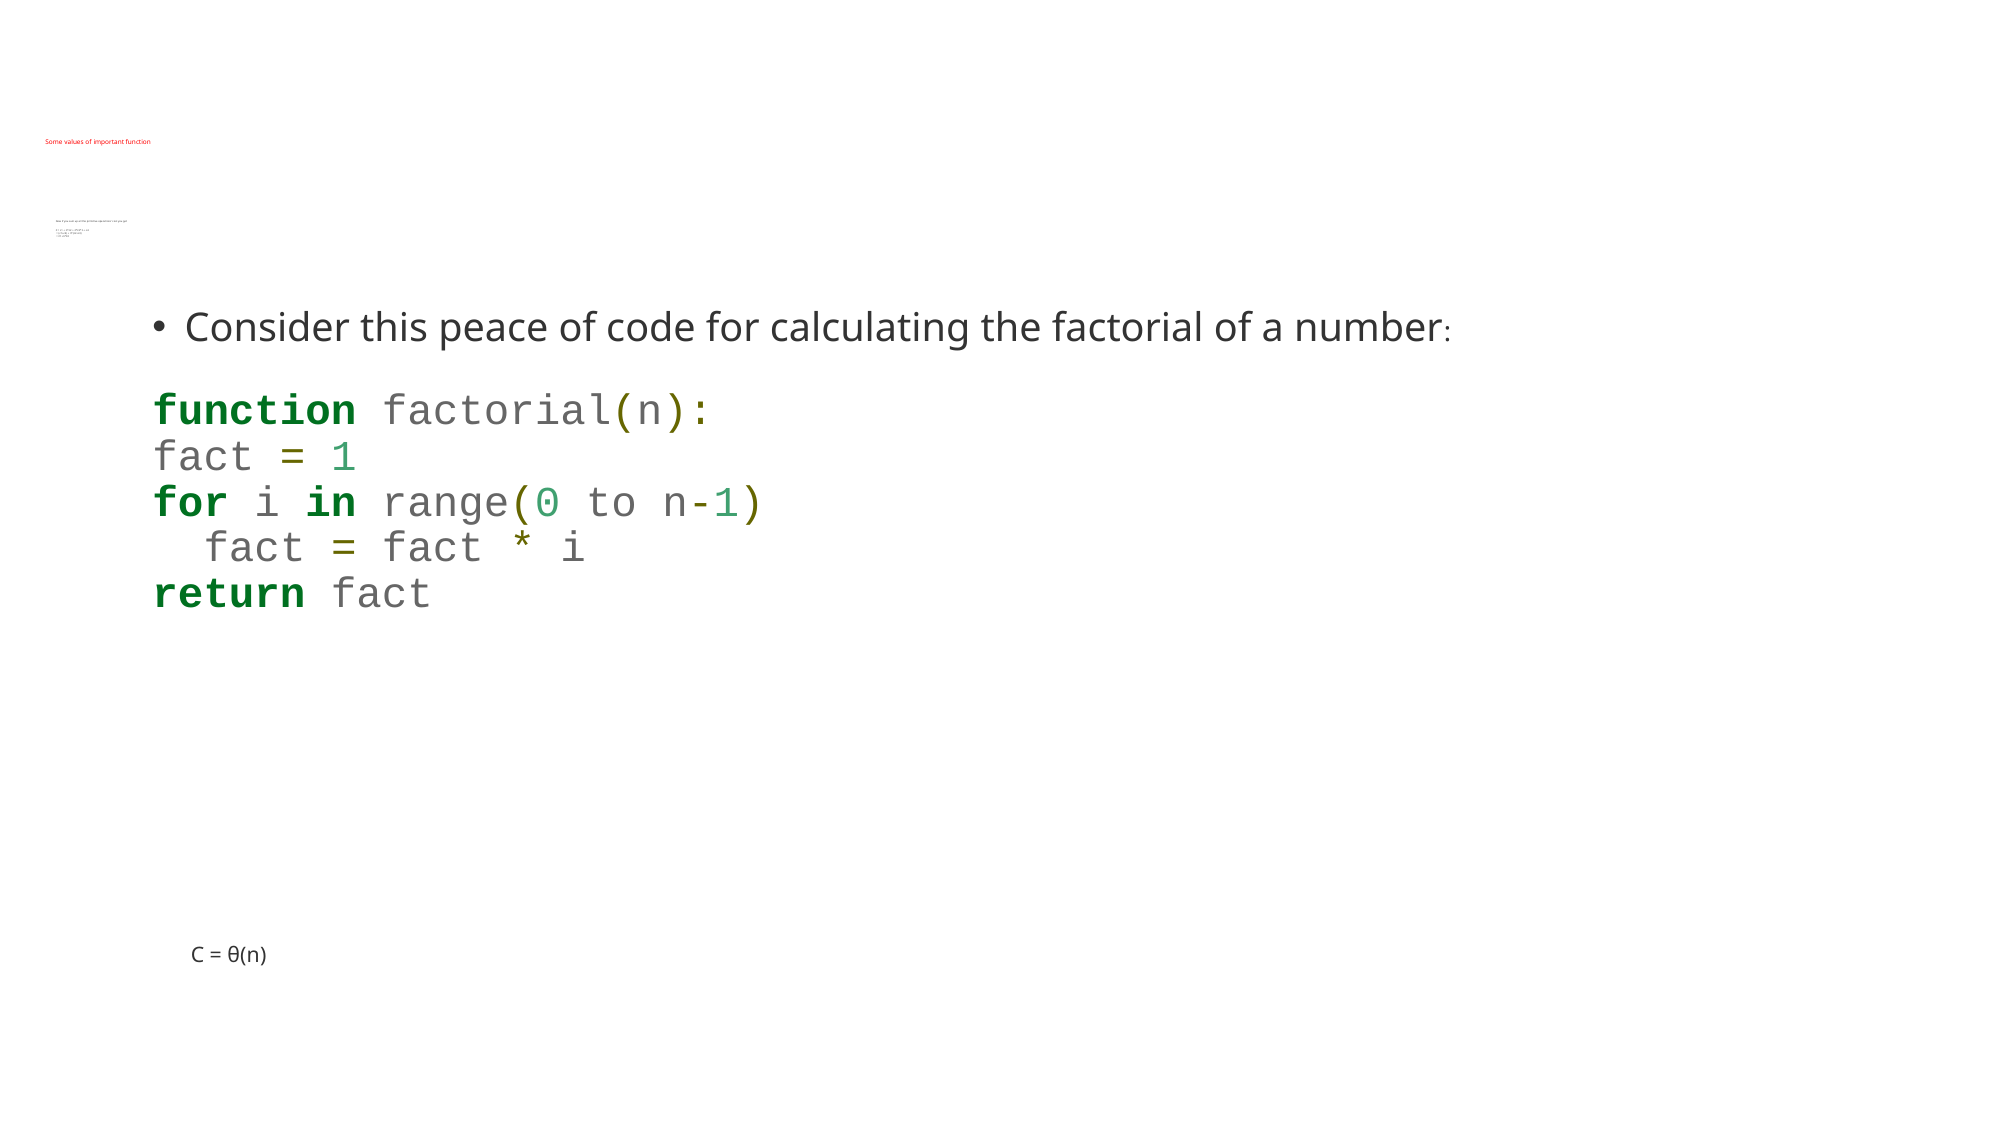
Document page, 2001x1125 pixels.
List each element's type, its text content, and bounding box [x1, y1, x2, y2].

list Consider this peace of code for calculating the factorial of a number: function factorial(n): fact = 1 for i in range(0 to n-1) fact = fact * i return fact C = θ(n) [137, 299, 1863, 1014]
title Some values of important function Now if you sum up all the primitive operations' cost you get C = c1 + n*c2 + 2*c3*n + c4 = (c1+c4) + n*(c2+c3) = C1+n*C2 [30, 94, 1756, 267]
